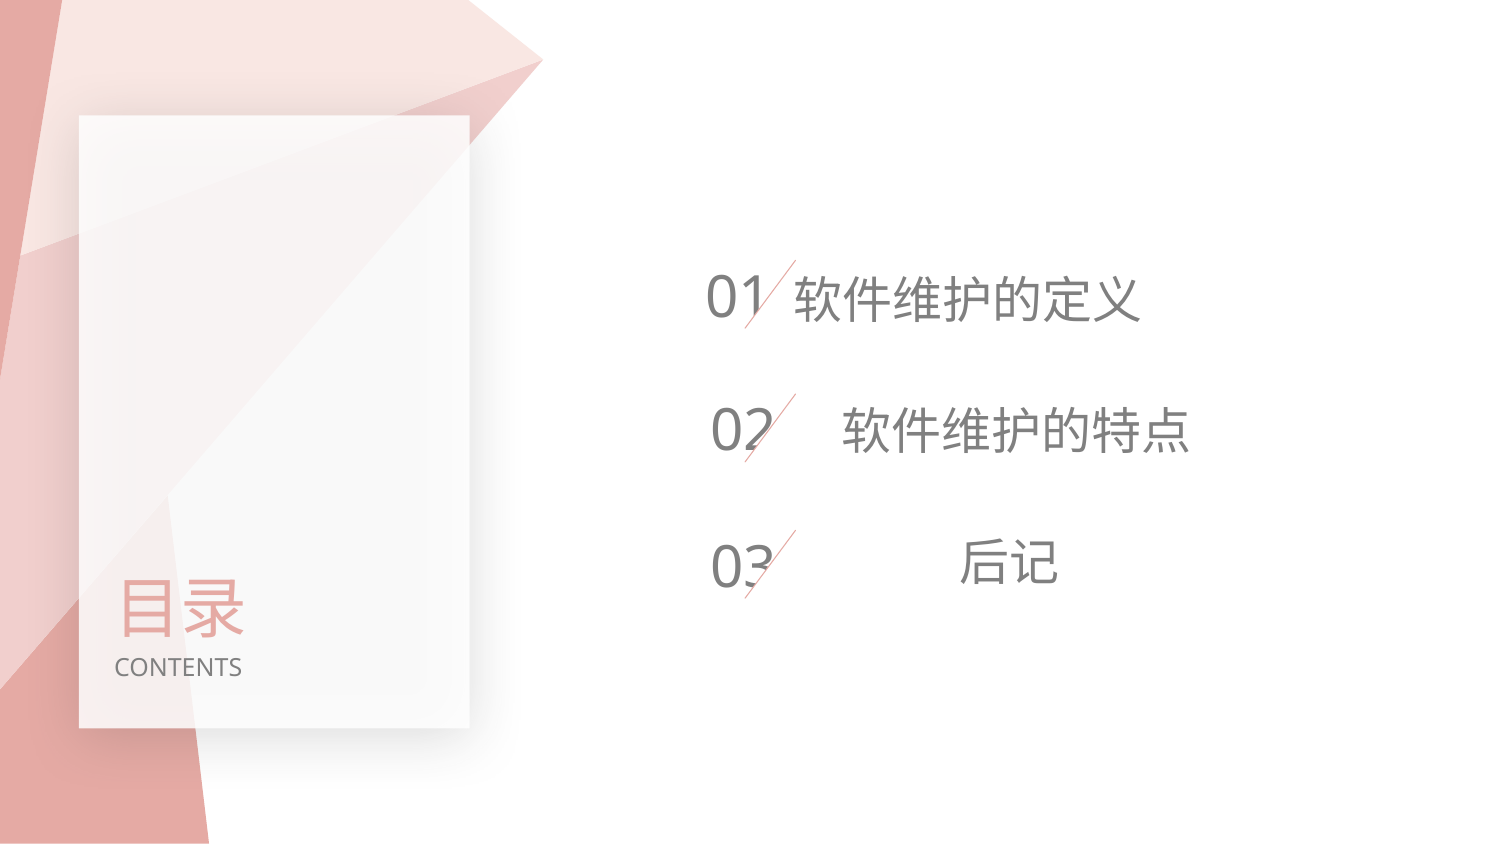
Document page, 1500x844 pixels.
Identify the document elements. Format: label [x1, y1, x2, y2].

text_box [695, 251, 1210, 338]
text_box [695, 521, 1076, 608]
text_box [695, 384, 1209, 472]
text_box [0, 0, 544, 844]
